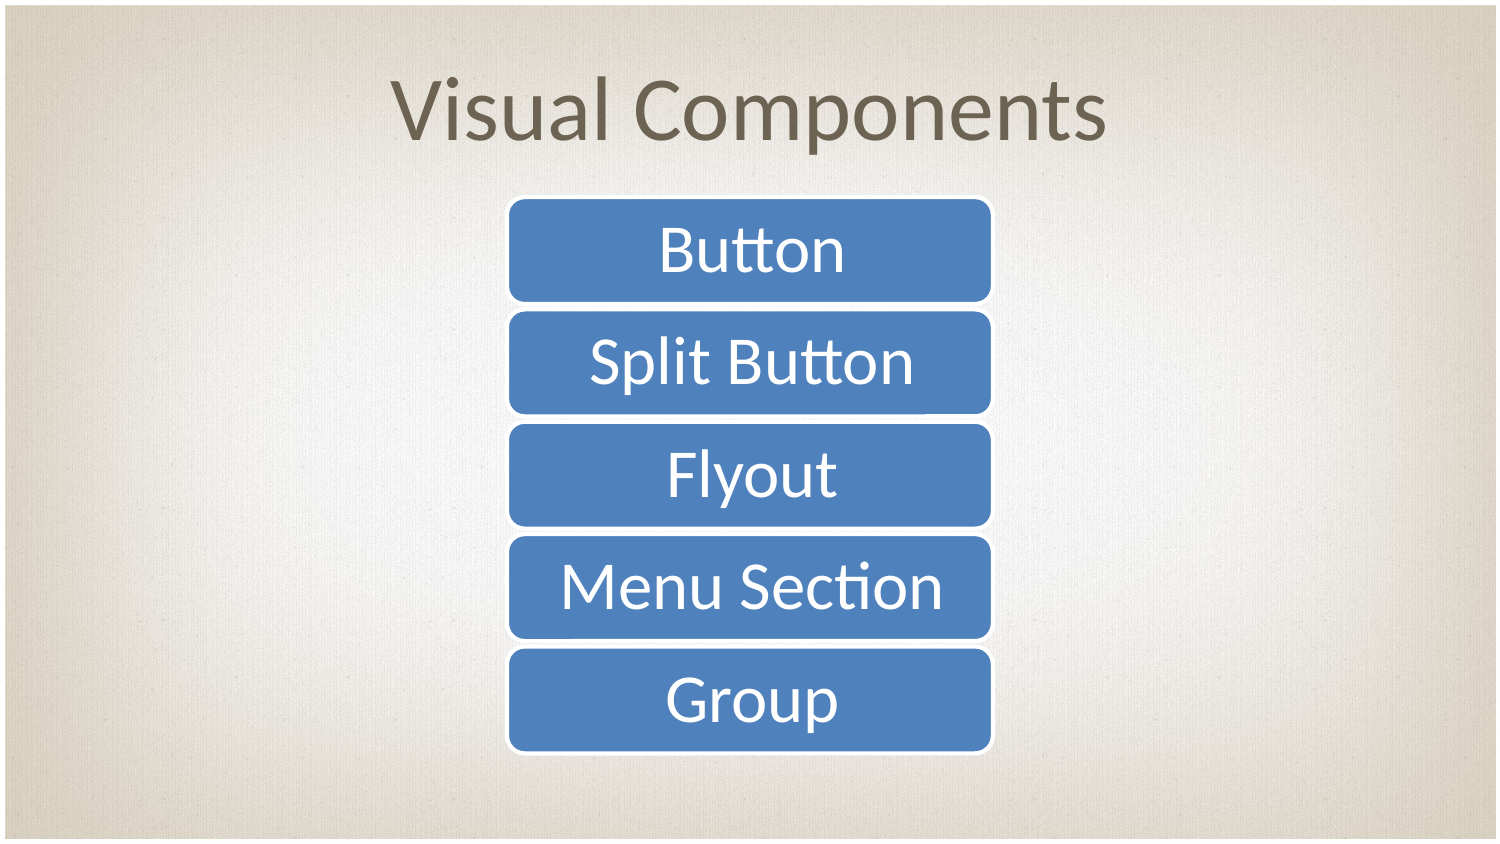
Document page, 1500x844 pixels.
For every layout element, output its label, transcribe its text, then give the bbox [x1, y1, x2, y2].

title Visual Components [75, 33, 1425, 175]
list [74, 196, 1426, 754]
picture [0, 0, 1500, 844]
